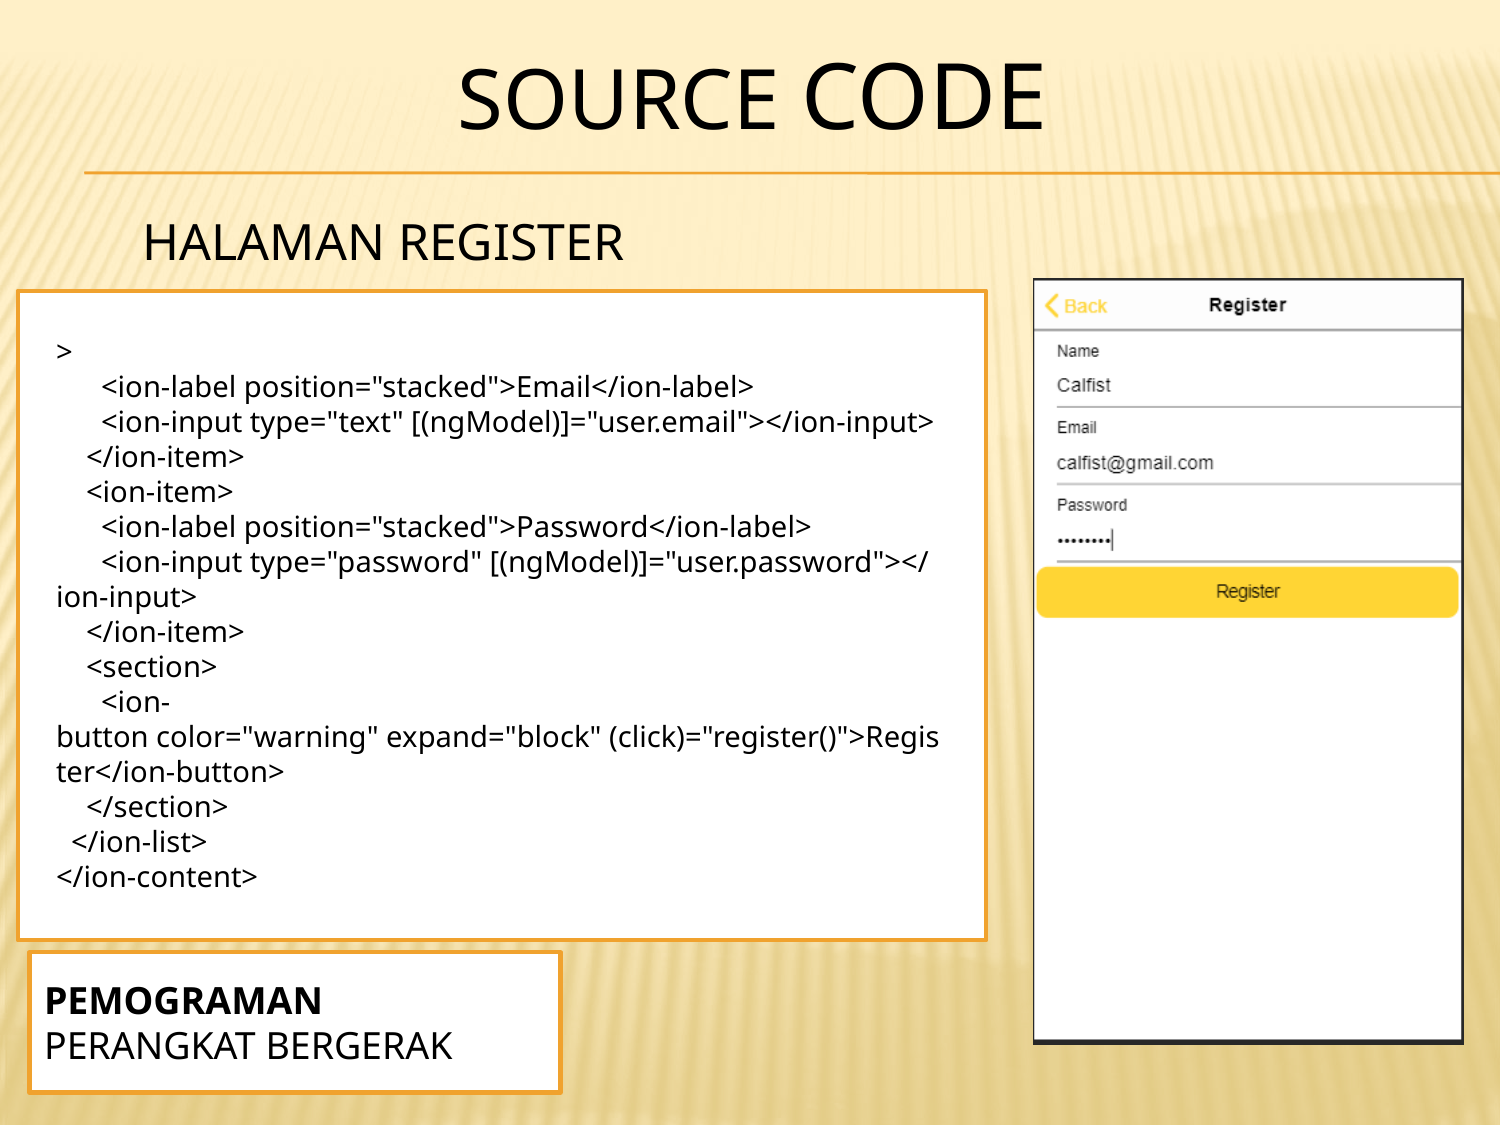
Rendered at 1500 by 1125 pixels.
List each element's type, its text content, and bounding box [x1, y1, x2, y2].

text_box HALAMAN REGISTER [128, 203, 758, 278]
text_box [16, 289, 988, 942]
text_box SOURCE CODE [442, 30, 1238, 256]
picture [1033, 278, 1465, 1046]
text_box > <ion-label position="stacked">Email</ion-label> <ion-input type="text" [(ngModel)]="user.email"></ion-input> </ion-item> <ion-item> <ion-label position="stacked">Password</ion-label> <ion-input type="password" [(ngModel)]="user.password"></ion-input> </ion-item> <section> <ion-button color="warning" expand="block" (click)="register()">Register</ion-button> </section> </ion-list> </ion-content> [41, 326, 963, 936]
text_box PEMOGRAMAN PERANGKAT BERGERAK [27, 950, 563, 1095]
